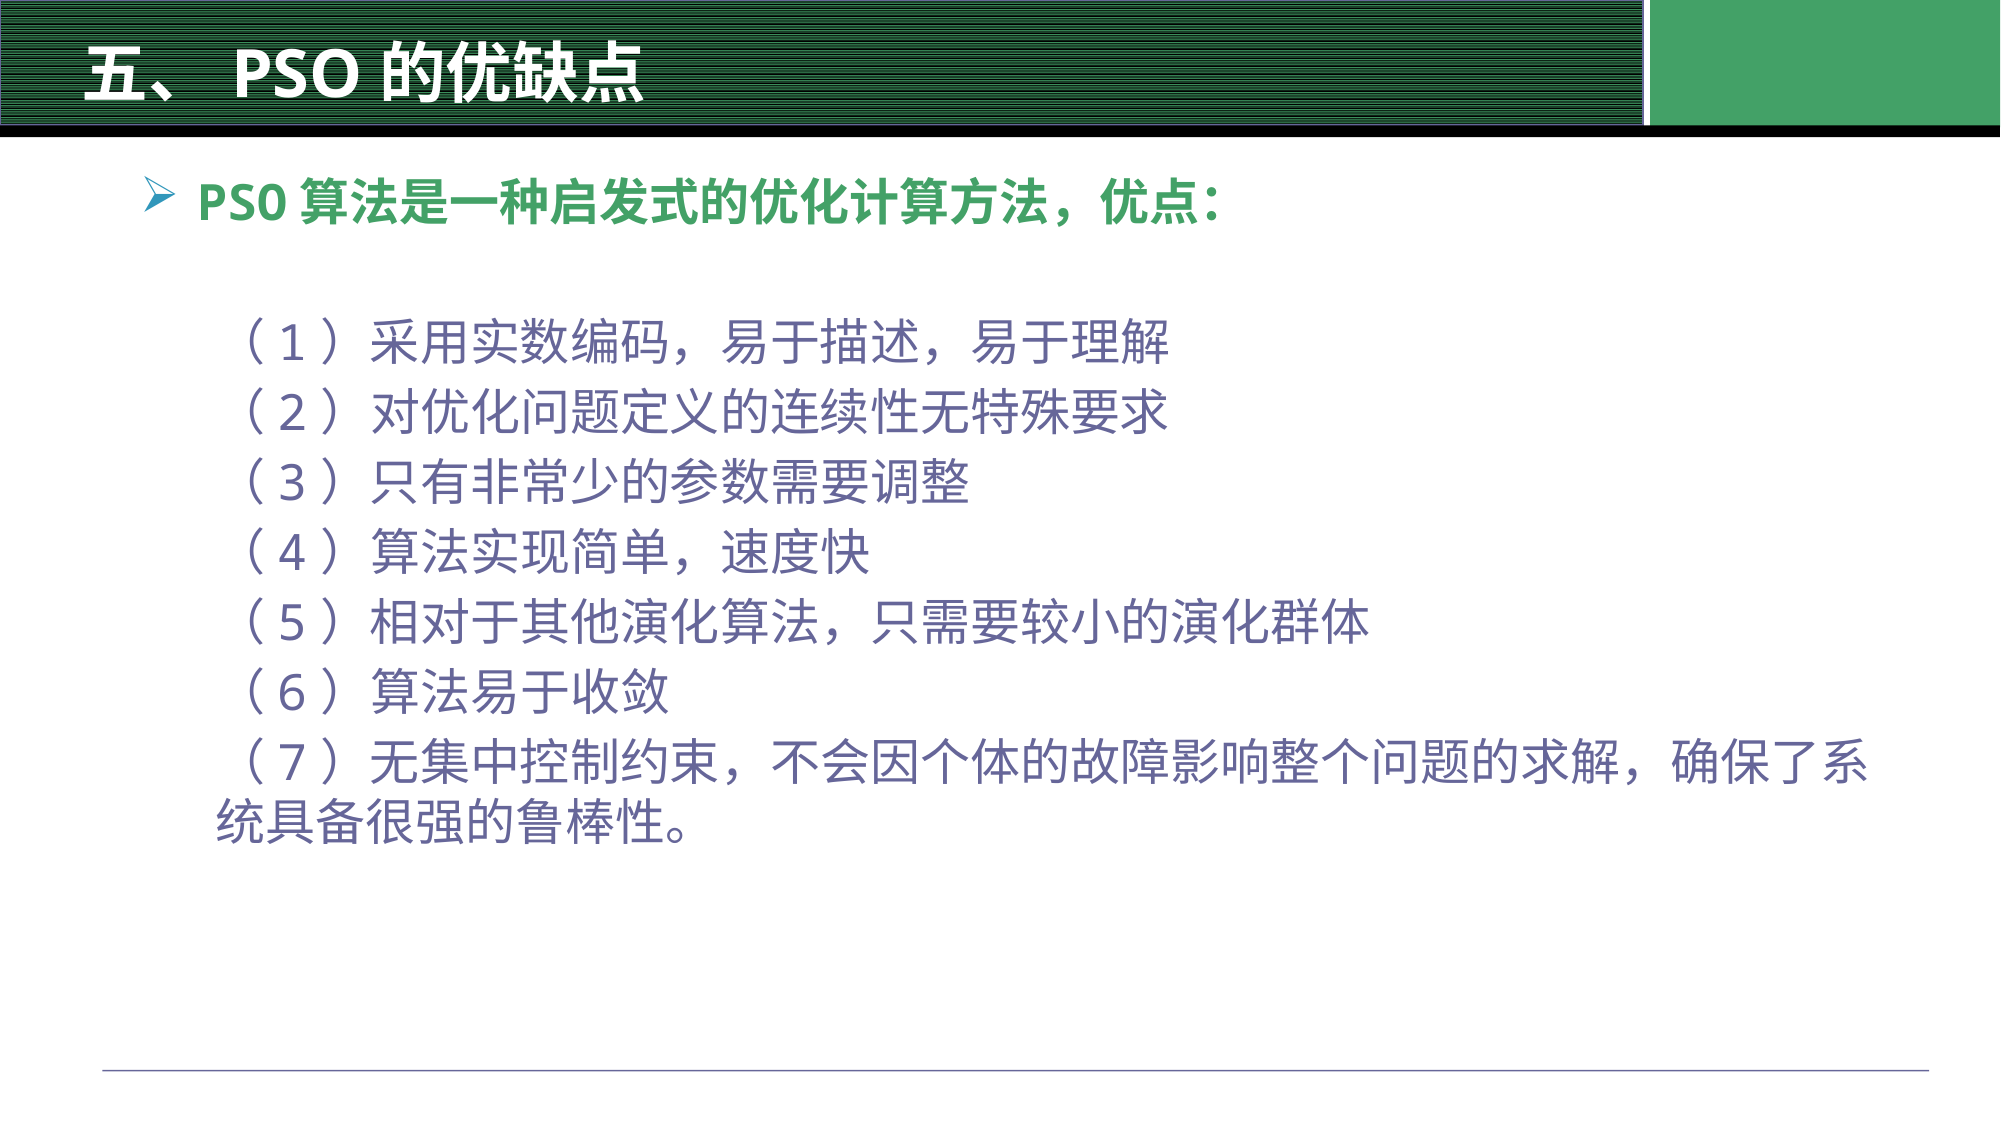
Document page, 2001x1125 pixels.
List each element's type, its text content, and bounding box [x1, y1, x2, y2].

list PSO算法是一种启发式的优化计算方法，优点： （1）采用实数编码，易于描述，易于理解 （2）对优化问题定义的连续性无特殊要求 （3）只有非常少的参数需要调整 （4）算法实现简单，速度快 （5）相对于其他演化算法，只需要较小的演化群体 （6）算法易于收敛 （7）无集中控制约束，不会因个体的故障影响整个问题的求解，确保了系统具备很强的鲁棒性。 [125, 163, 1910, 1039]
title 五、PSO的优缺点 [66, 24, 1617, 118]
picture [1, 1, 1642, 124]
